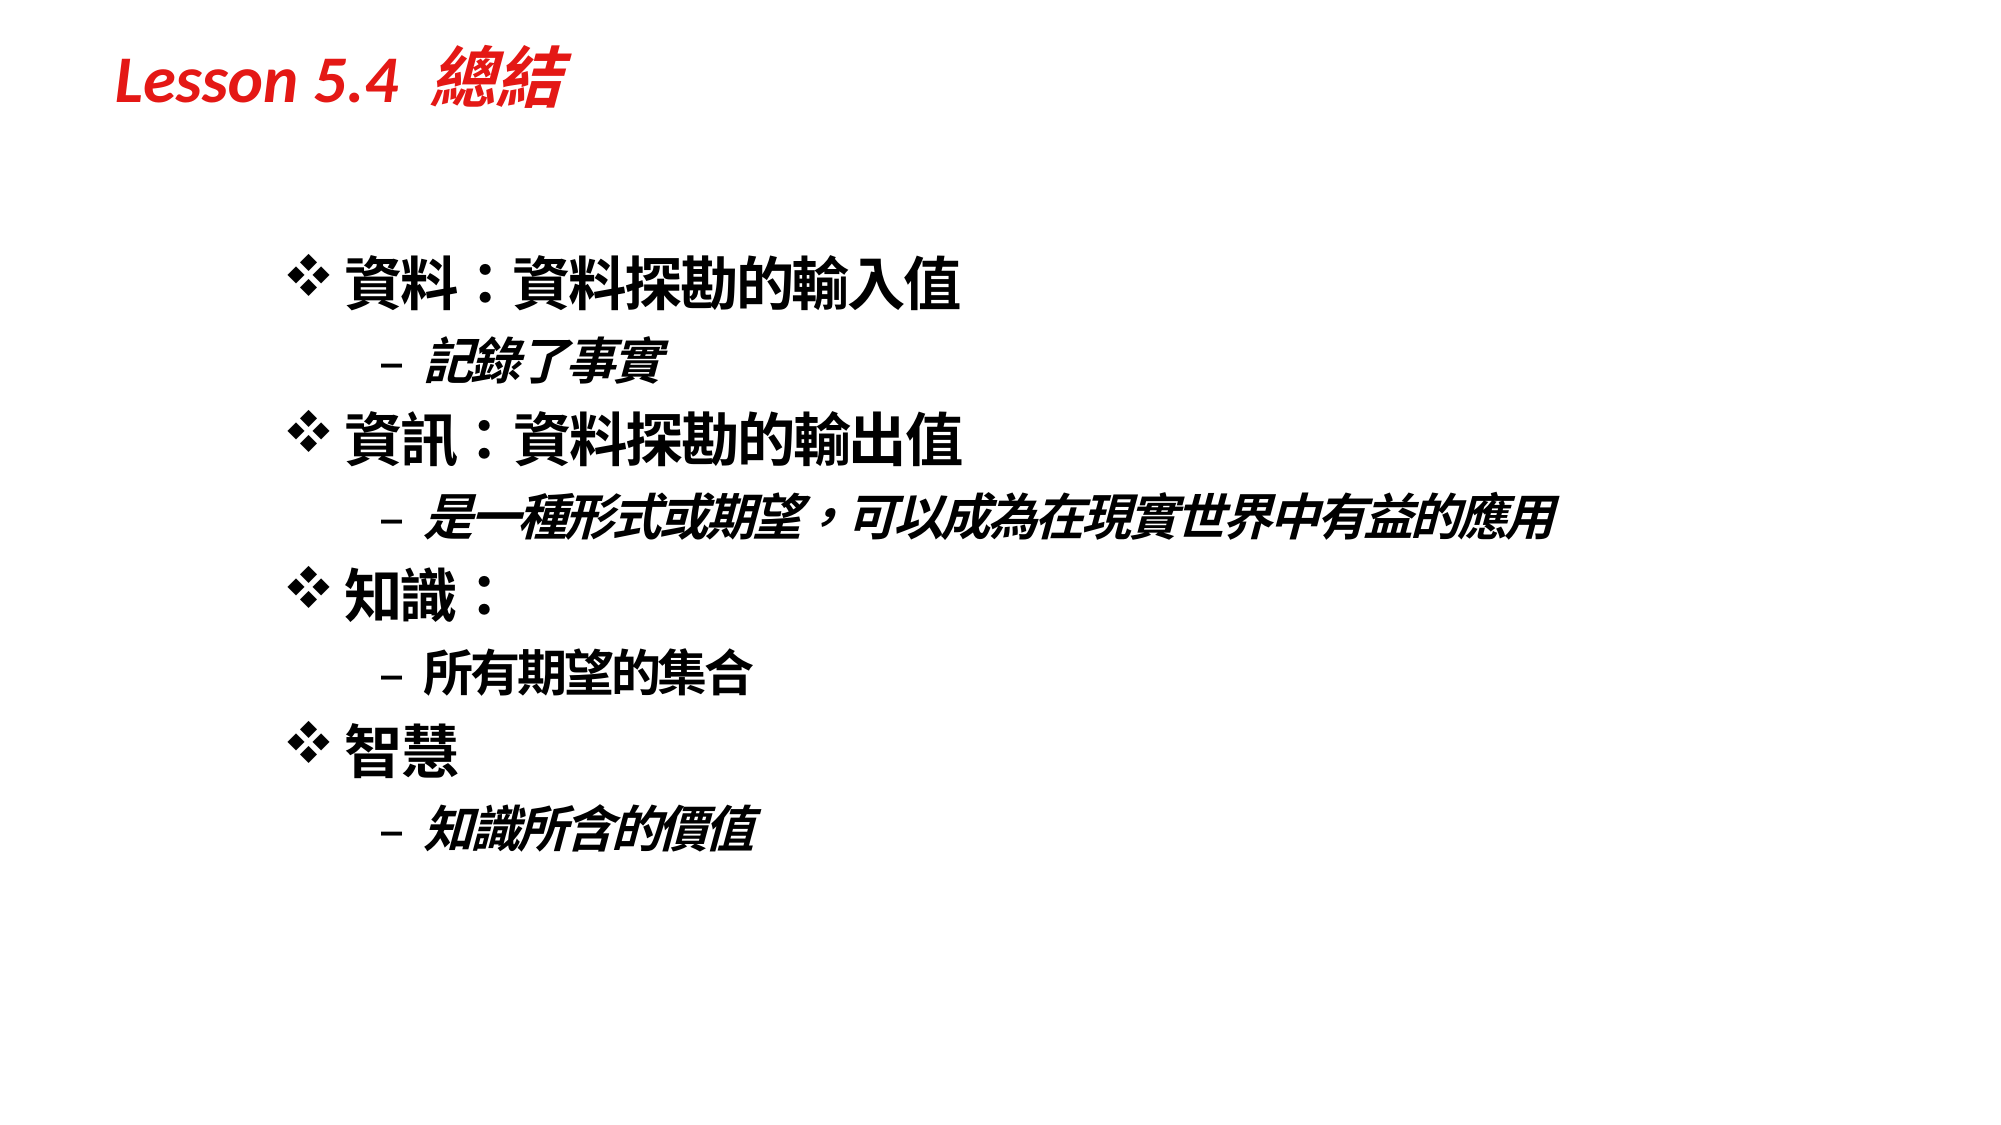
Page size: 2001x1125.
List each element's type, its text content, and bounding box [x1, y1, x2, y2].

text_box 資料：資料探勘的輸入值 記錄了事實 資訊：資料探勘的輸出值 是一種形式或期望，可以成為在現實世界中有益的應用 知識： 所有期望的集合 智慧 知識所含的價值 [280, 230, 1713, 858]
title Lesson 5.4 總結 [112, 34, 680, 225]
